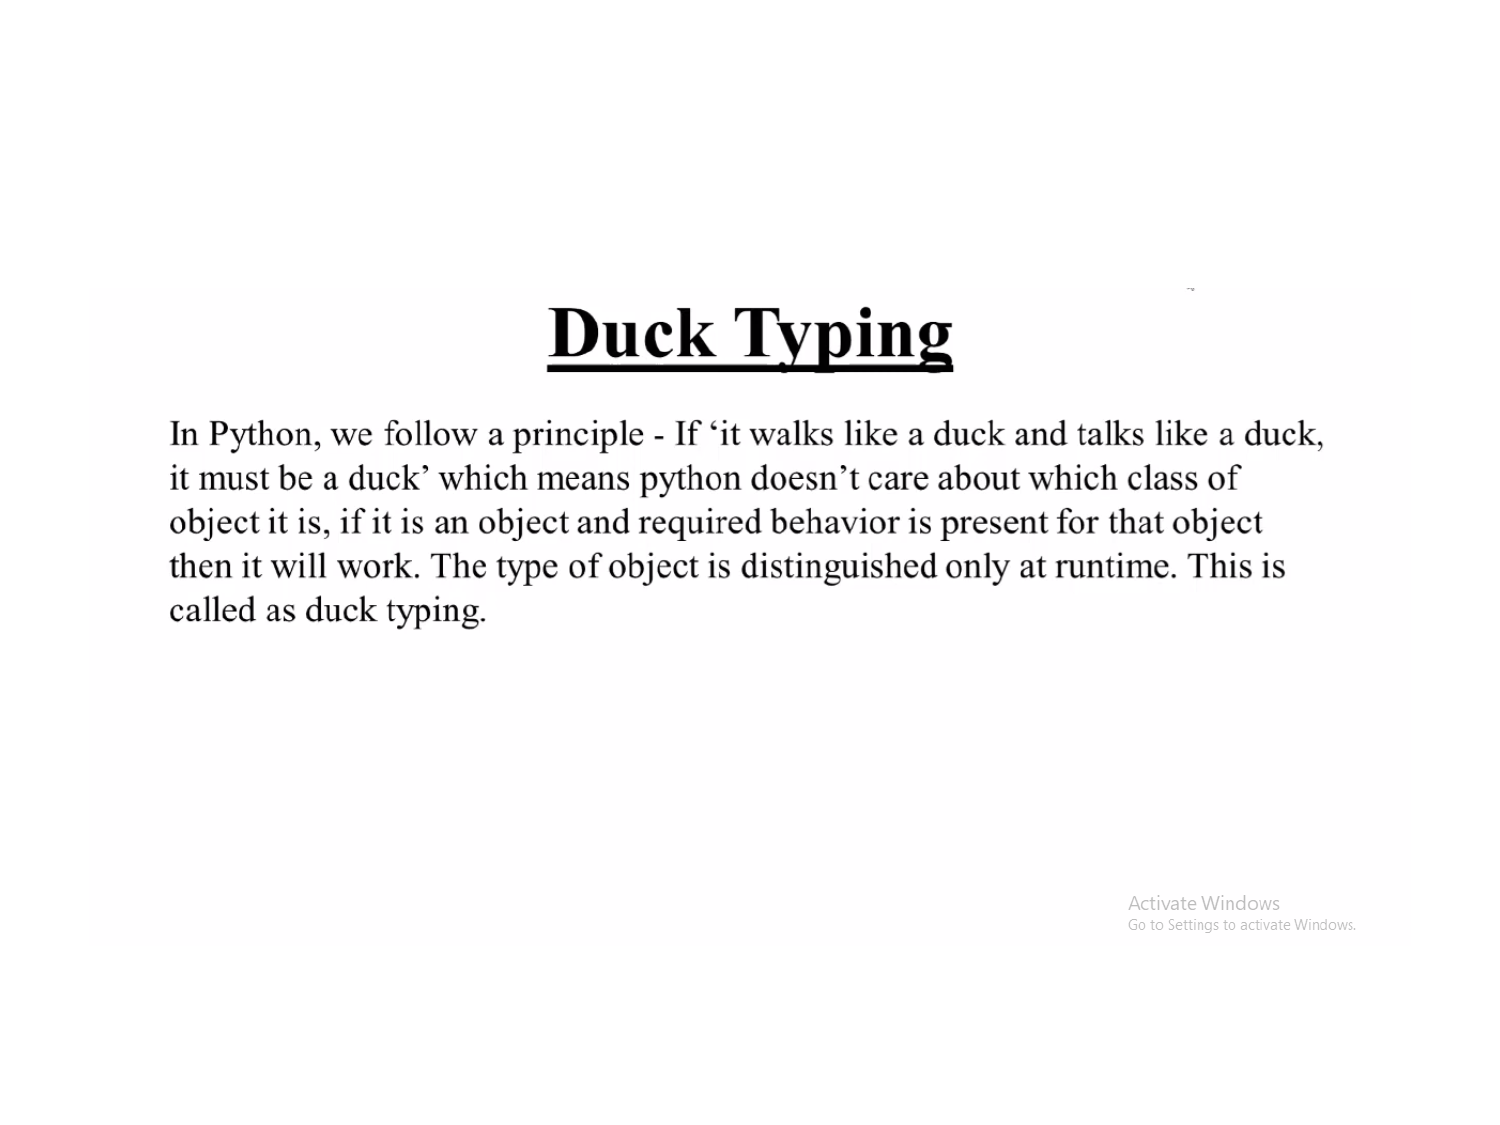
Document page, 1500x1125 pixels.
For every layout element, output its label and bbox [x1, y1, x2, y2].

list [89, 288, 1411, 946]
